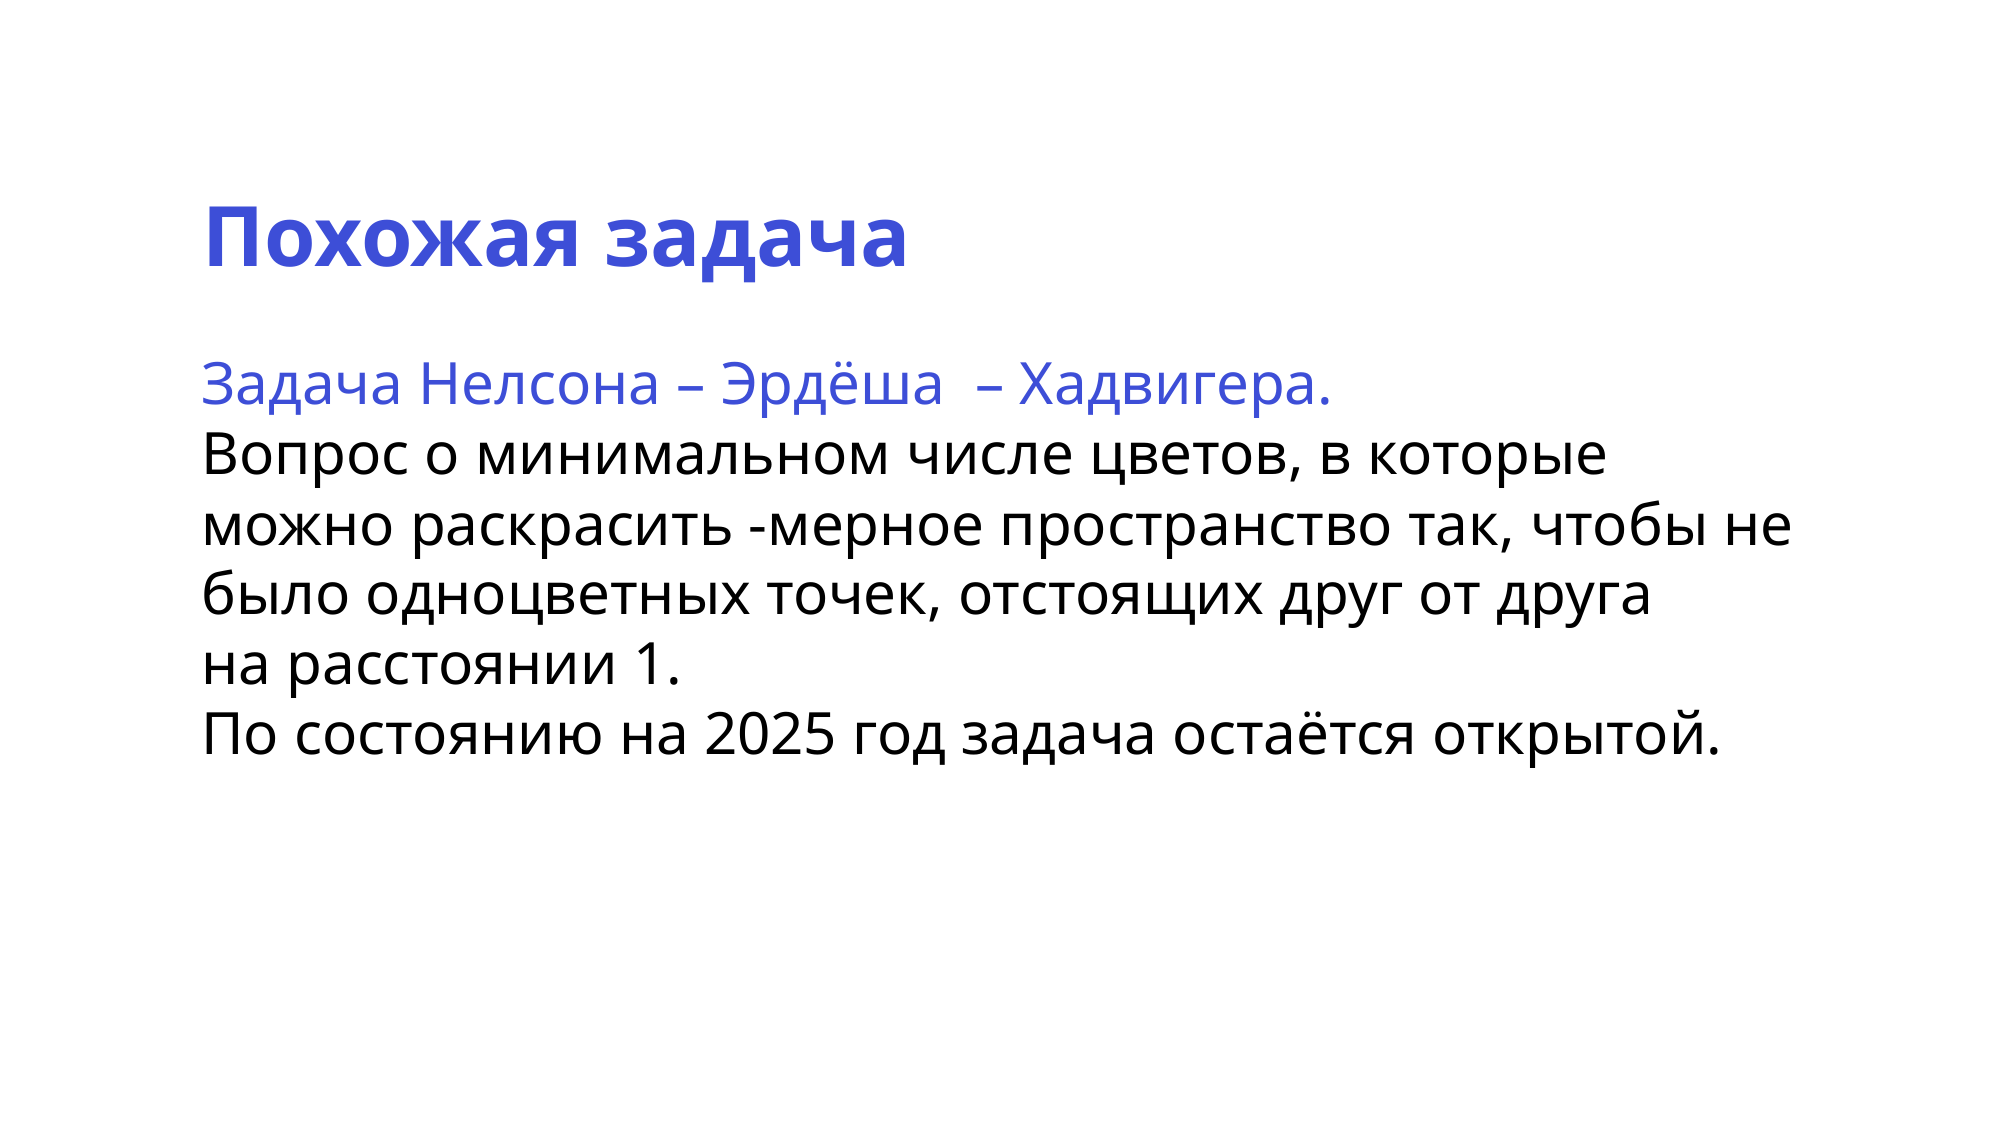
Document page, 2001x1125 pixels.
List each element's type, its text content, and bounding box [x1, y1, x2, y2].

text_box Похожая задача [187, 187, 1816, 307]
